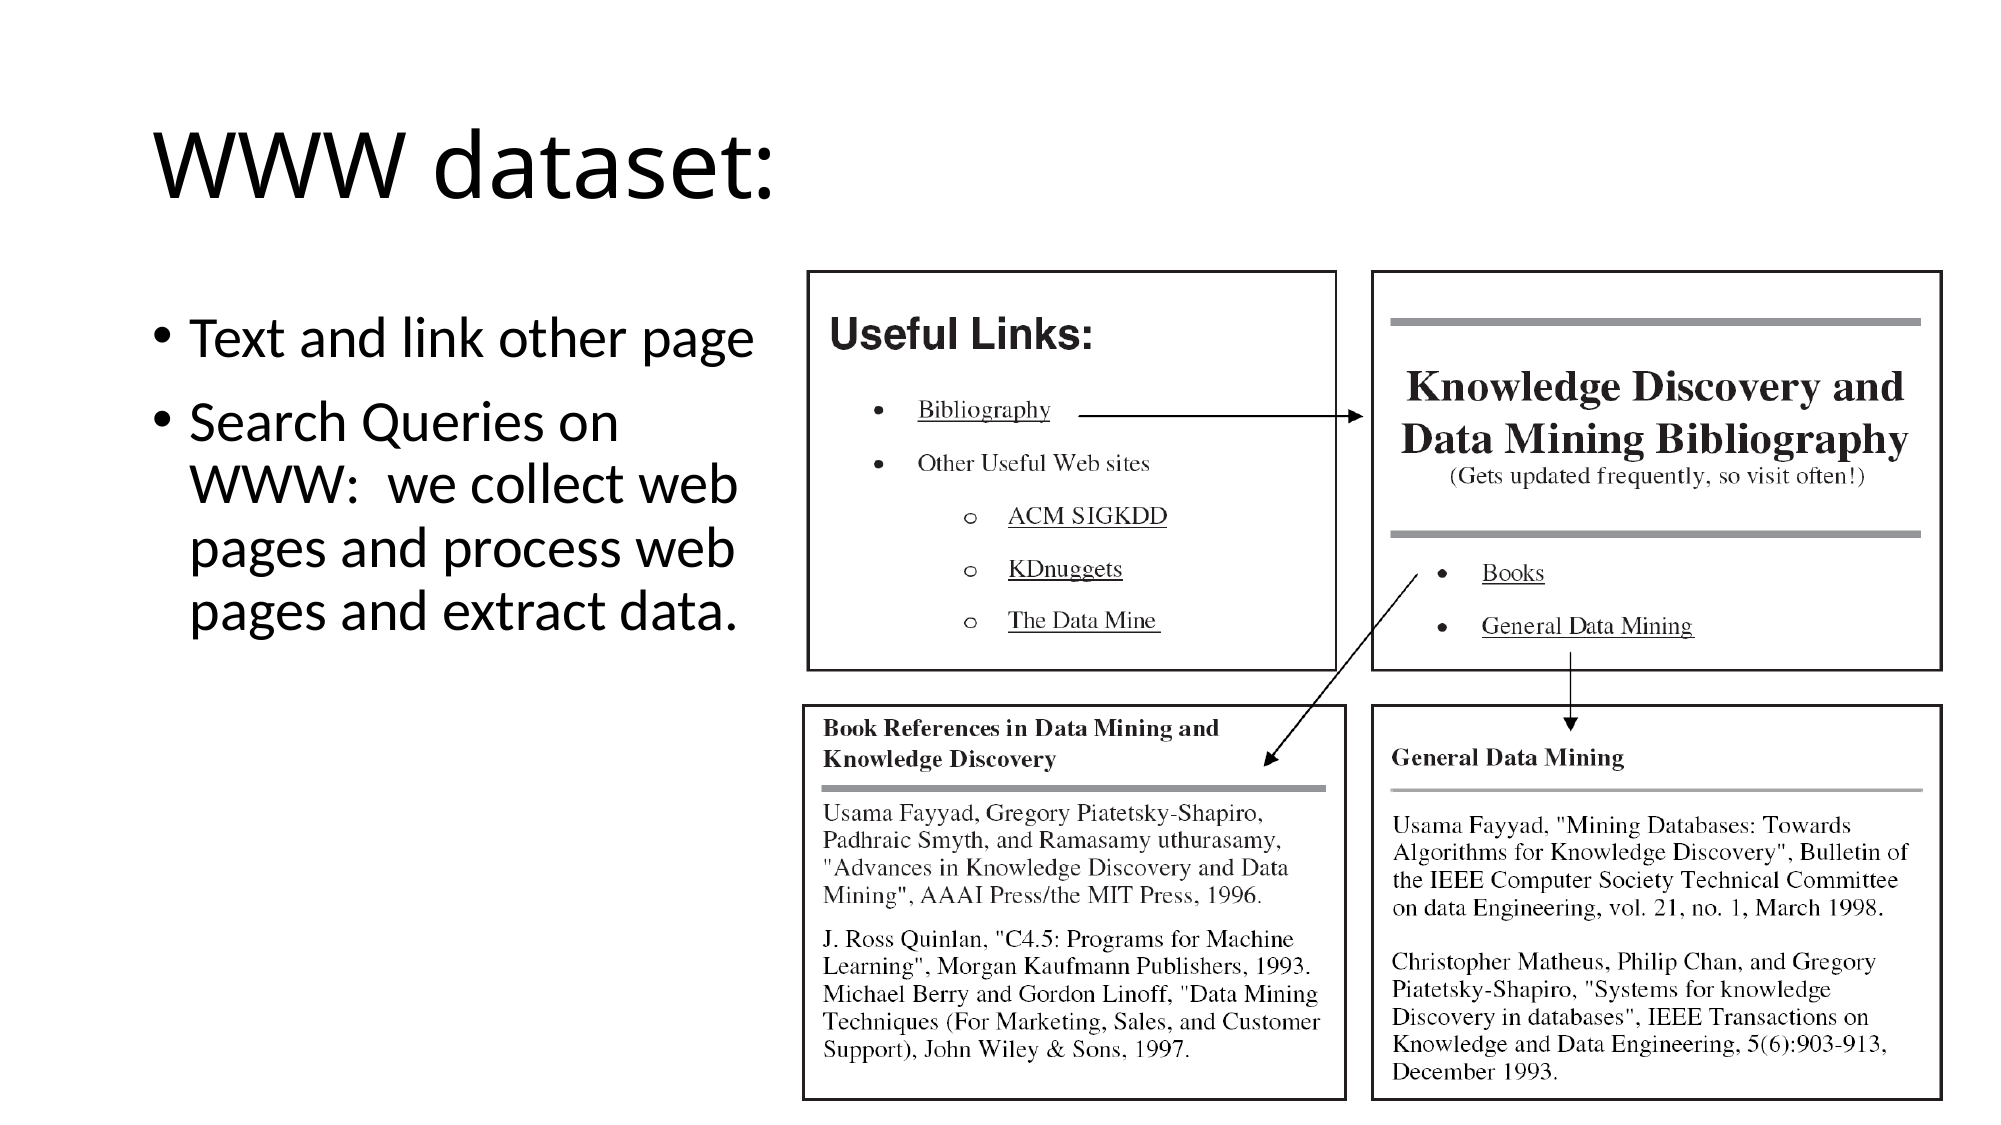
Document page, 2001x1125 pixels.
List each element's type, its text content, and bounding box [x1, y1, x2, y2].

list Text and link other page Search Queries on WWW: we collect web pages and process web pages and extract data. [137, 299, 791, 1014]
picture [791, 253, 1954, 1110]
title WWW dataset: [137, 59, 1863, 278]
